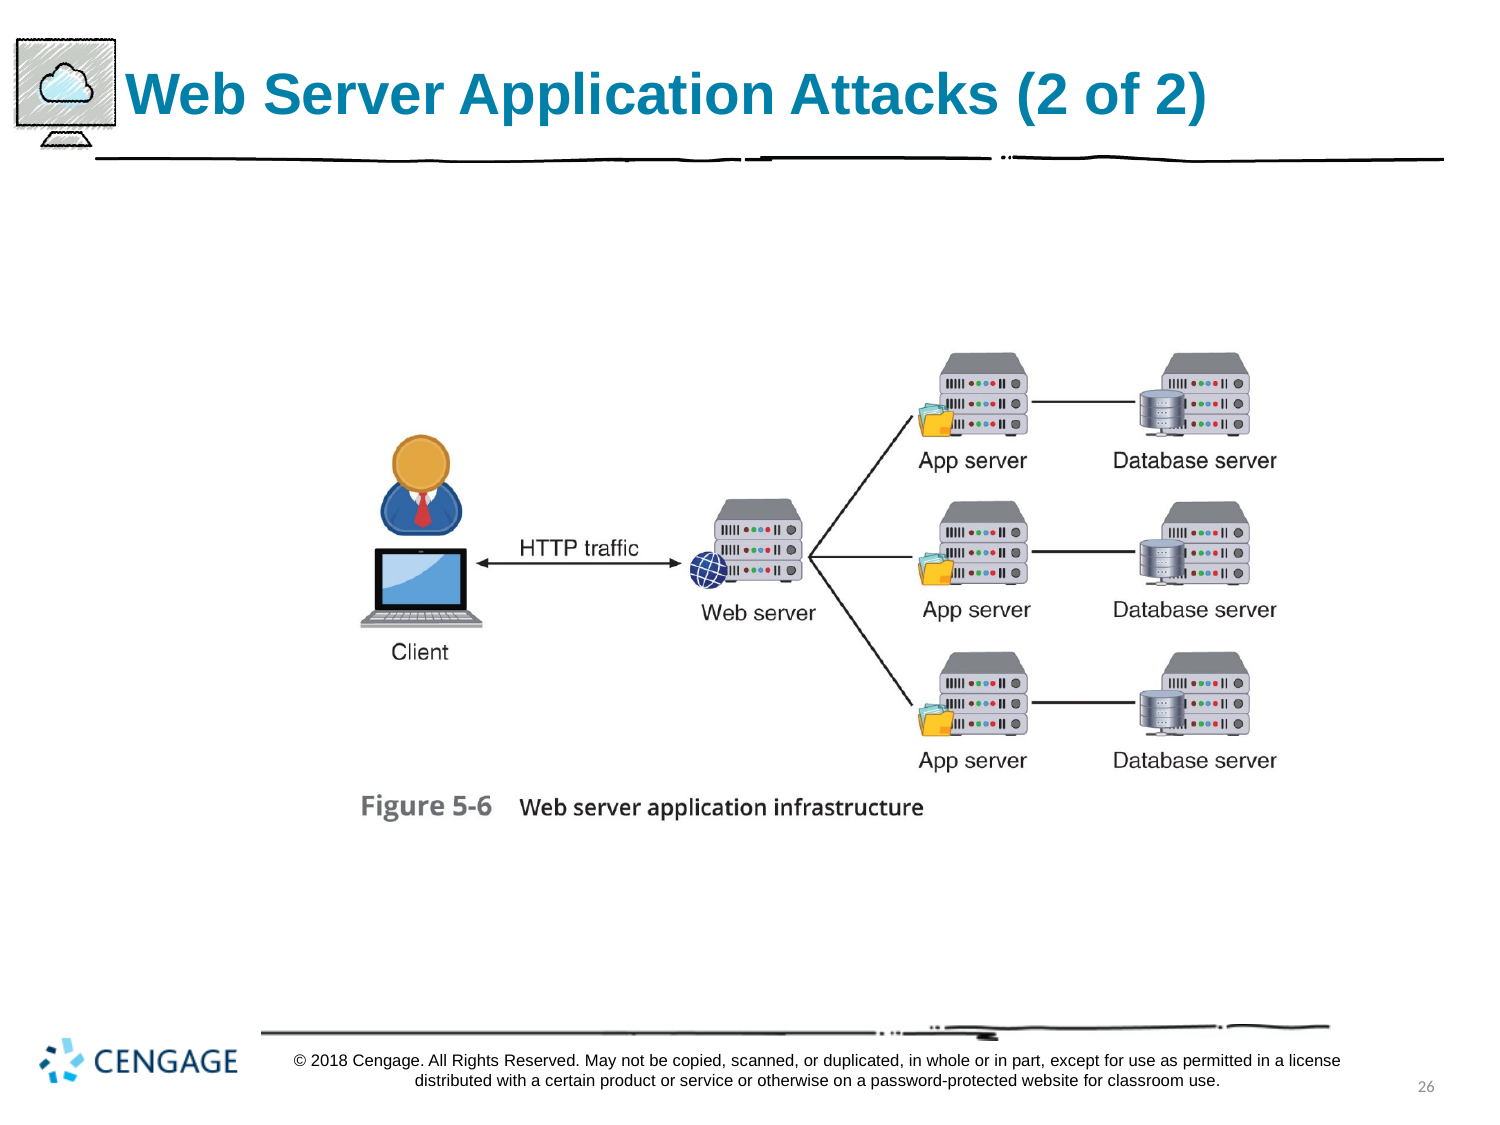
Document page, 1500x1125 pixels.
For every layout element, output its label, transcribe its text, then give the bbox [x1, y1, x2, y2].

picture [19, 1024, 250, 1096]
picture [13, 36, 117, 151]
picture [95, 155, 1444, 163]
picture [261, 1024, 1331, 1041]
picture [357, 349, 1279, 824]
footer © 2018 Cengage. All Rights Reserved. May not be copied, scanned, or duplicated, in whole or in part, except for use as permitted in a license distributed with a certain product or service or otherwise on a password-protected website for classroom use. [262, 1050, 1375, 1091]
title Web Server Application Attacks (2 of 2) [125, 55, 1442, 127]
